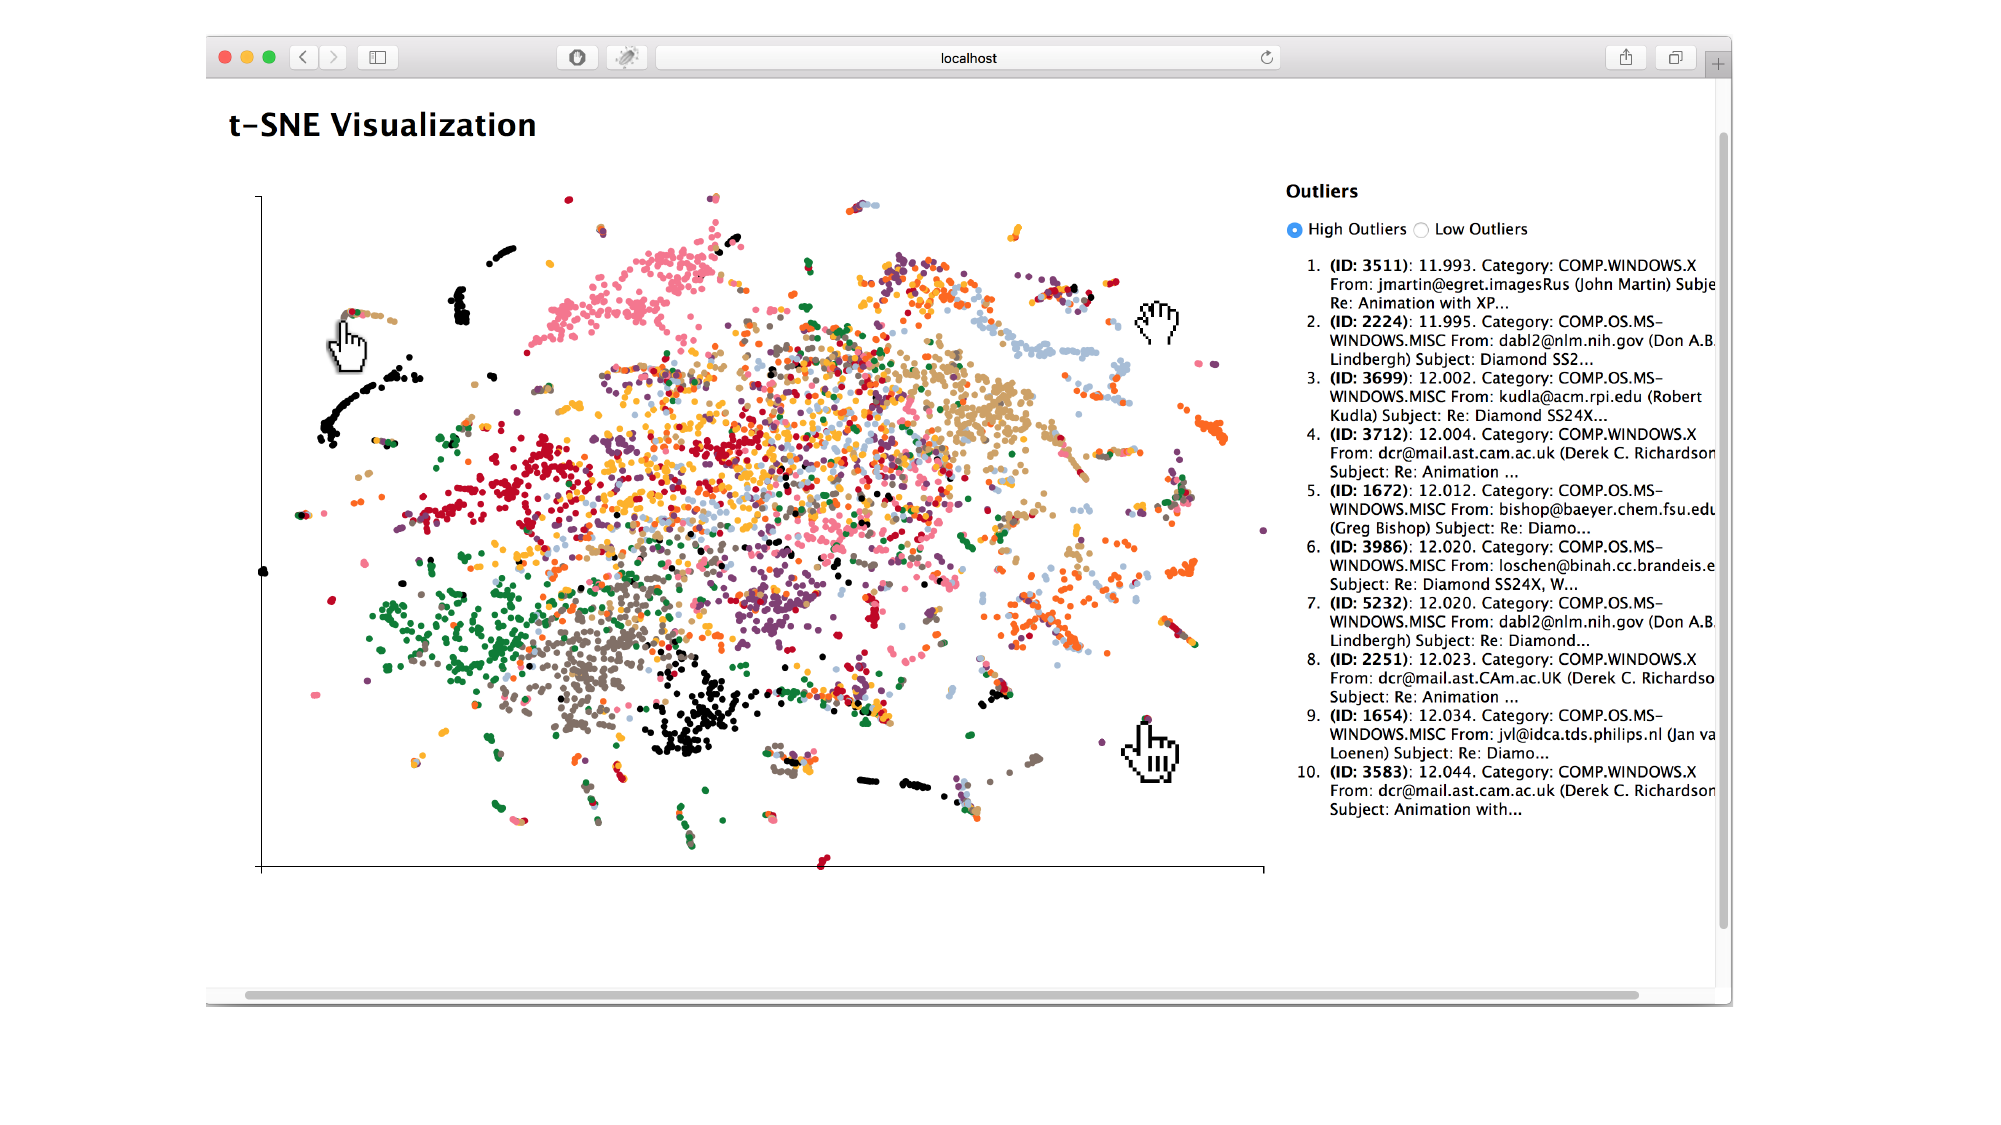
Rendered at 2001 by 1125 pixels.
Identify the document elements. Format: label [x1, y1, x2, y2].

picture [206, 34, 1734, 1007]
